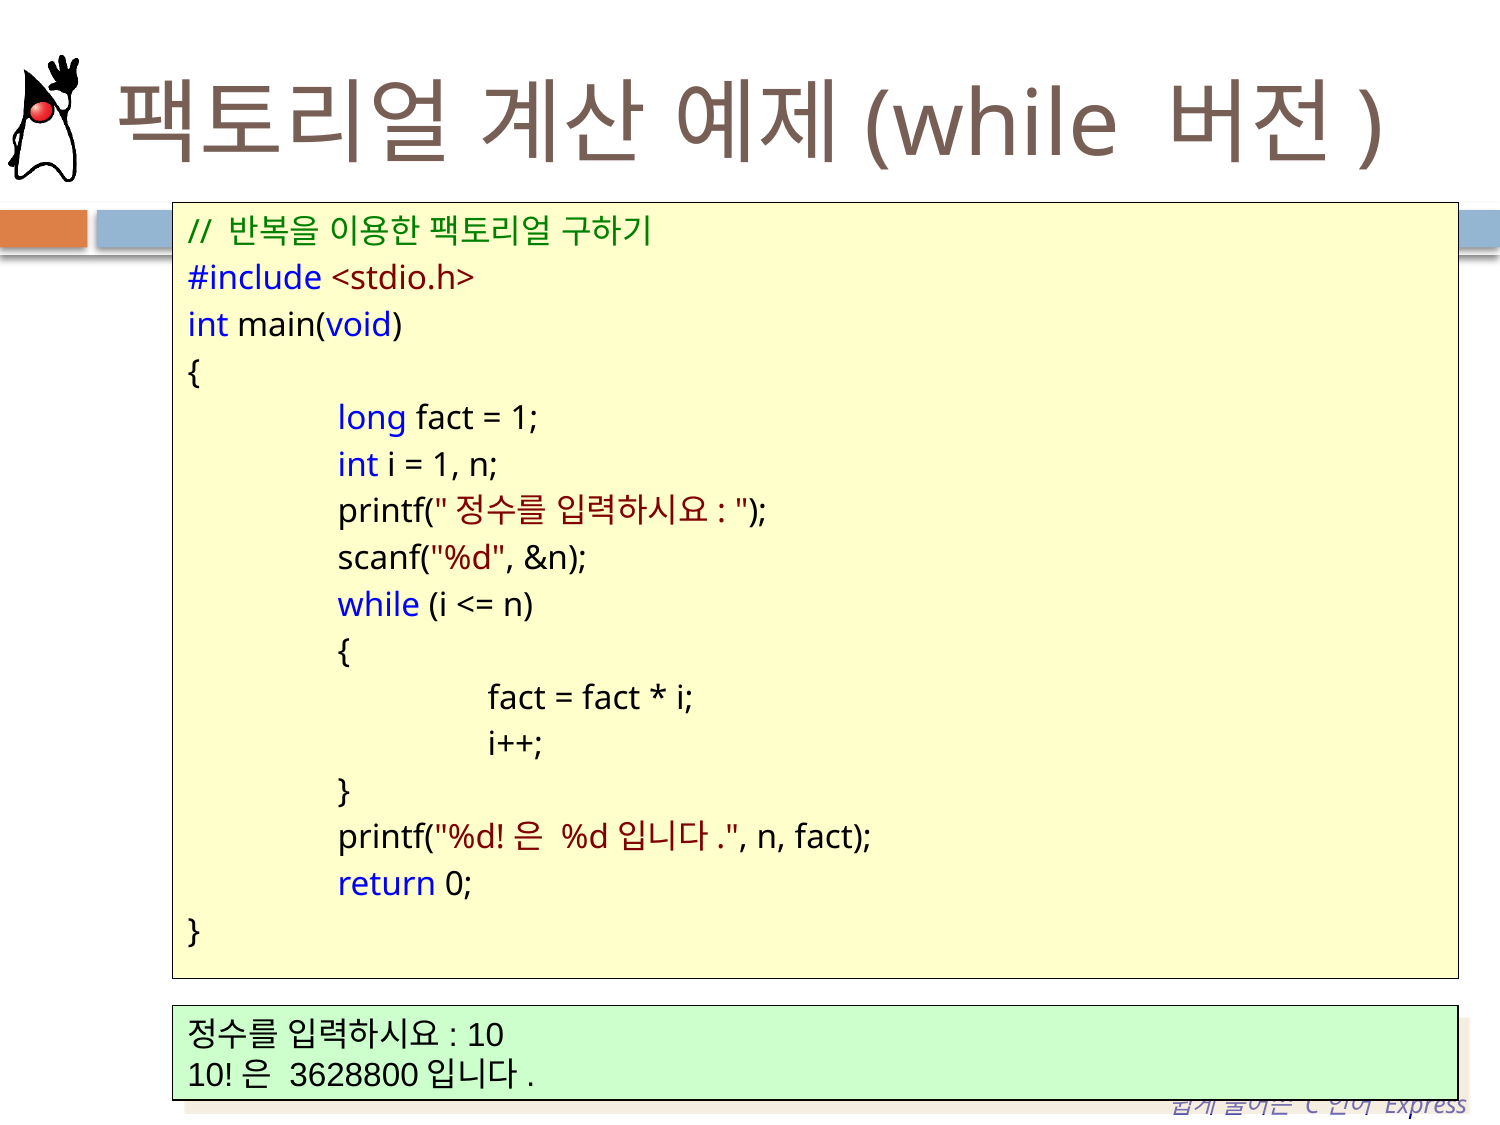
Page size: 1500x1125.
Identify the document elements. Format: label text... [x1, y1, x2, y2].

text_box // 반복을 이용한 팩토리얼 구하기 #include <stdio.h> int main(void) { long fact = 1; int i = 1, n; printf("정수를 입력하시요: "); scanf("%d", &n); while (i <= n) { fact = fact * i; i++; } printf("%d!은 %d입니다.", n, fact); return 0; } [172, 202, 1459, 979]
picture [8, 55, 79, 182]
text_box 정수를 입력하시요: 10 10!은 3628800입니다. [172, 1005, 1459, 1100]
title 팩토리얼 계산 예제(while 버전) [100, 37, 1438, 200]
